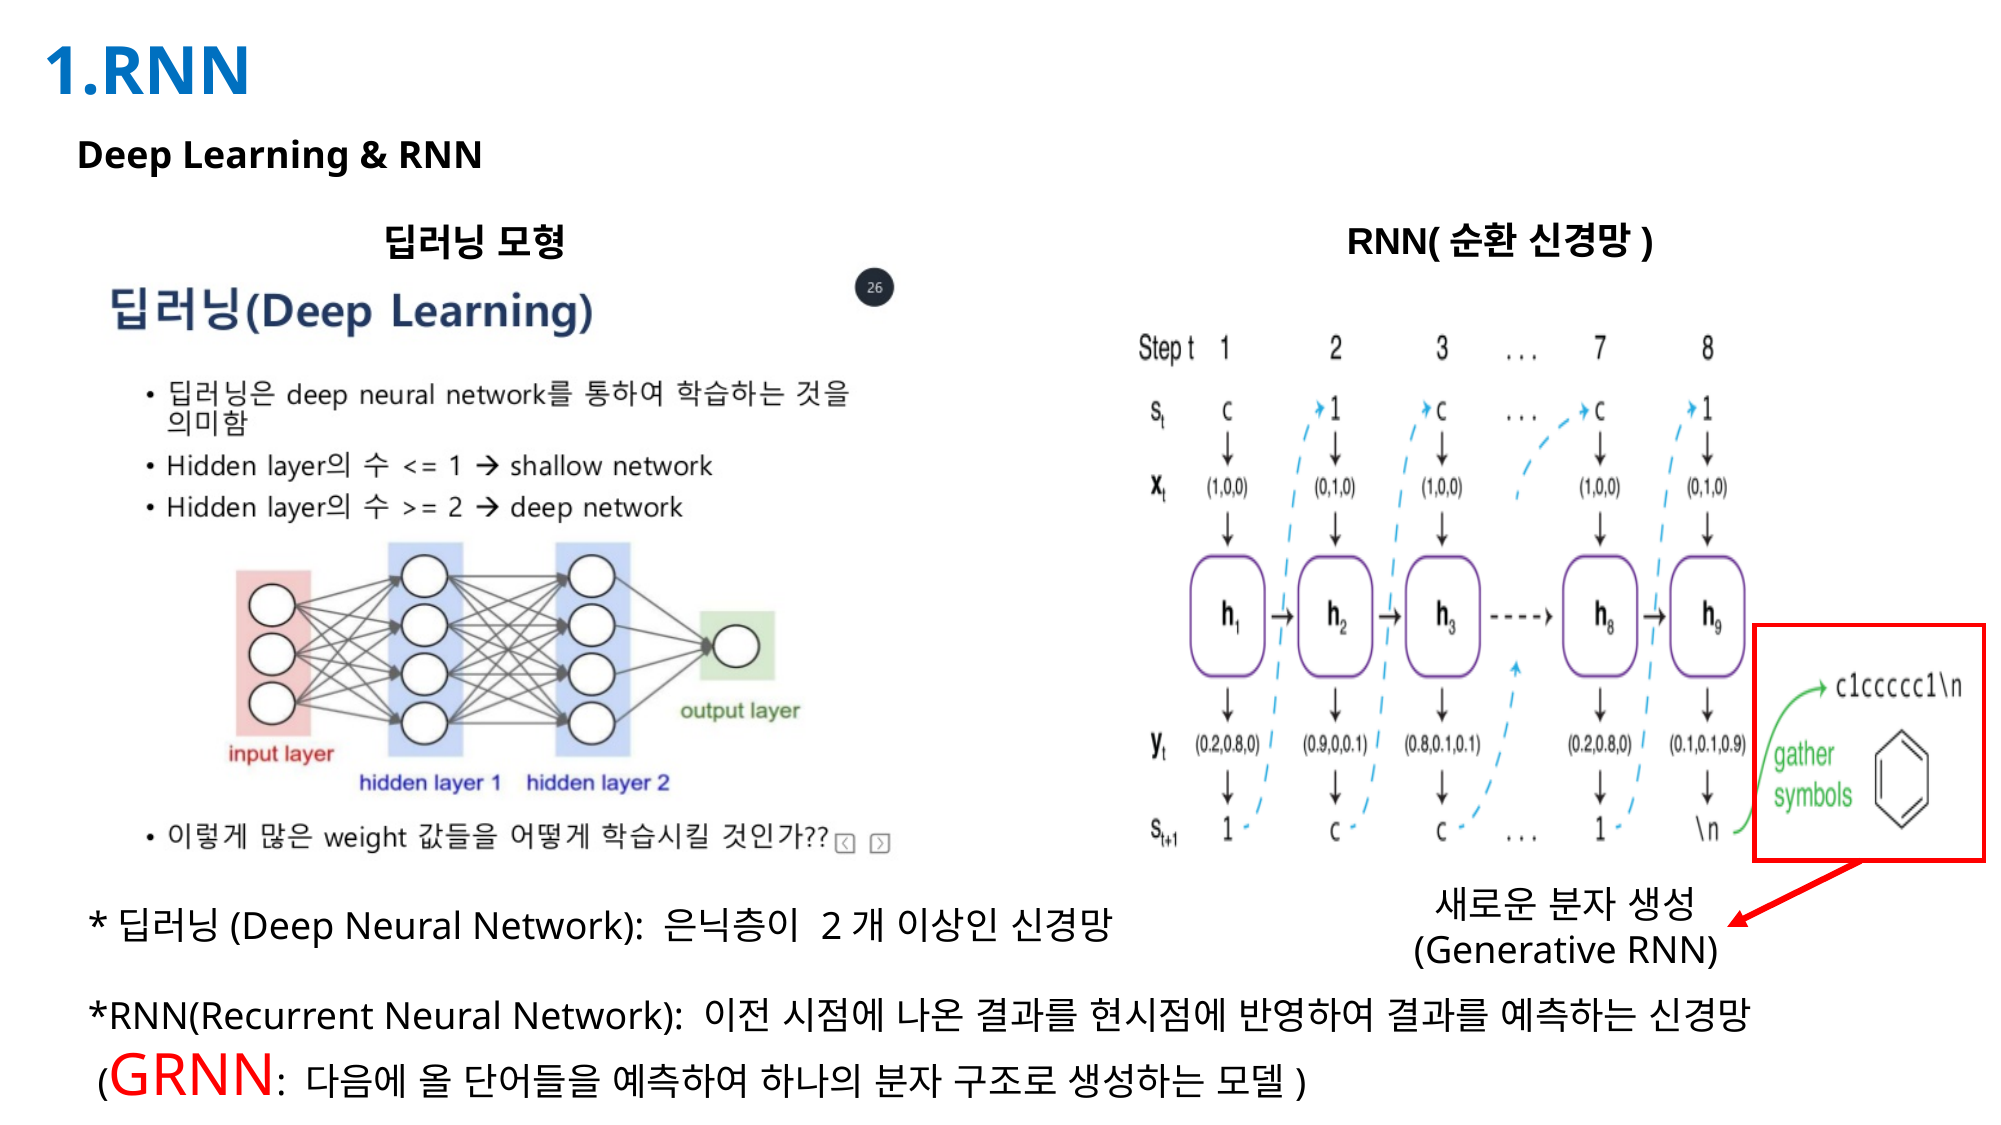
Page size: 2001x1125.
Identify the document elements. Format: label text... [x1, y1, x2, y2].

text_box 딥러닝 모형 [231, 211, 730, 241]
text_box RNN(순환 신경망) [1256, 209, 1755, 270]
text_box Deep Learning & RNN [61, 123, 598, 184]
text_box *딥러닝(Deep Neural Network): 은닉층이 2개 이상인 신경망 *RNN(Recurrent Neural Network): 이전 시점에 나온 결과를 현시점에 반영하여 결과를 예측하는 신경망 (GRNN: 다음에 올 단어들을 예측하여 하나의 분자 구조로 생성하는 모델) [73, 895, 2000, 1115]
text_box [1727, 860, 1861, 927]
text_box 새로운 분자 생성 (Generative RNN) [1368, 873, 1774, 979]
picture [81, 241, 906, 861]
text_box 1.RNN [28, 20, 269, 116]
picture [1095, 309, 1985, 861]
